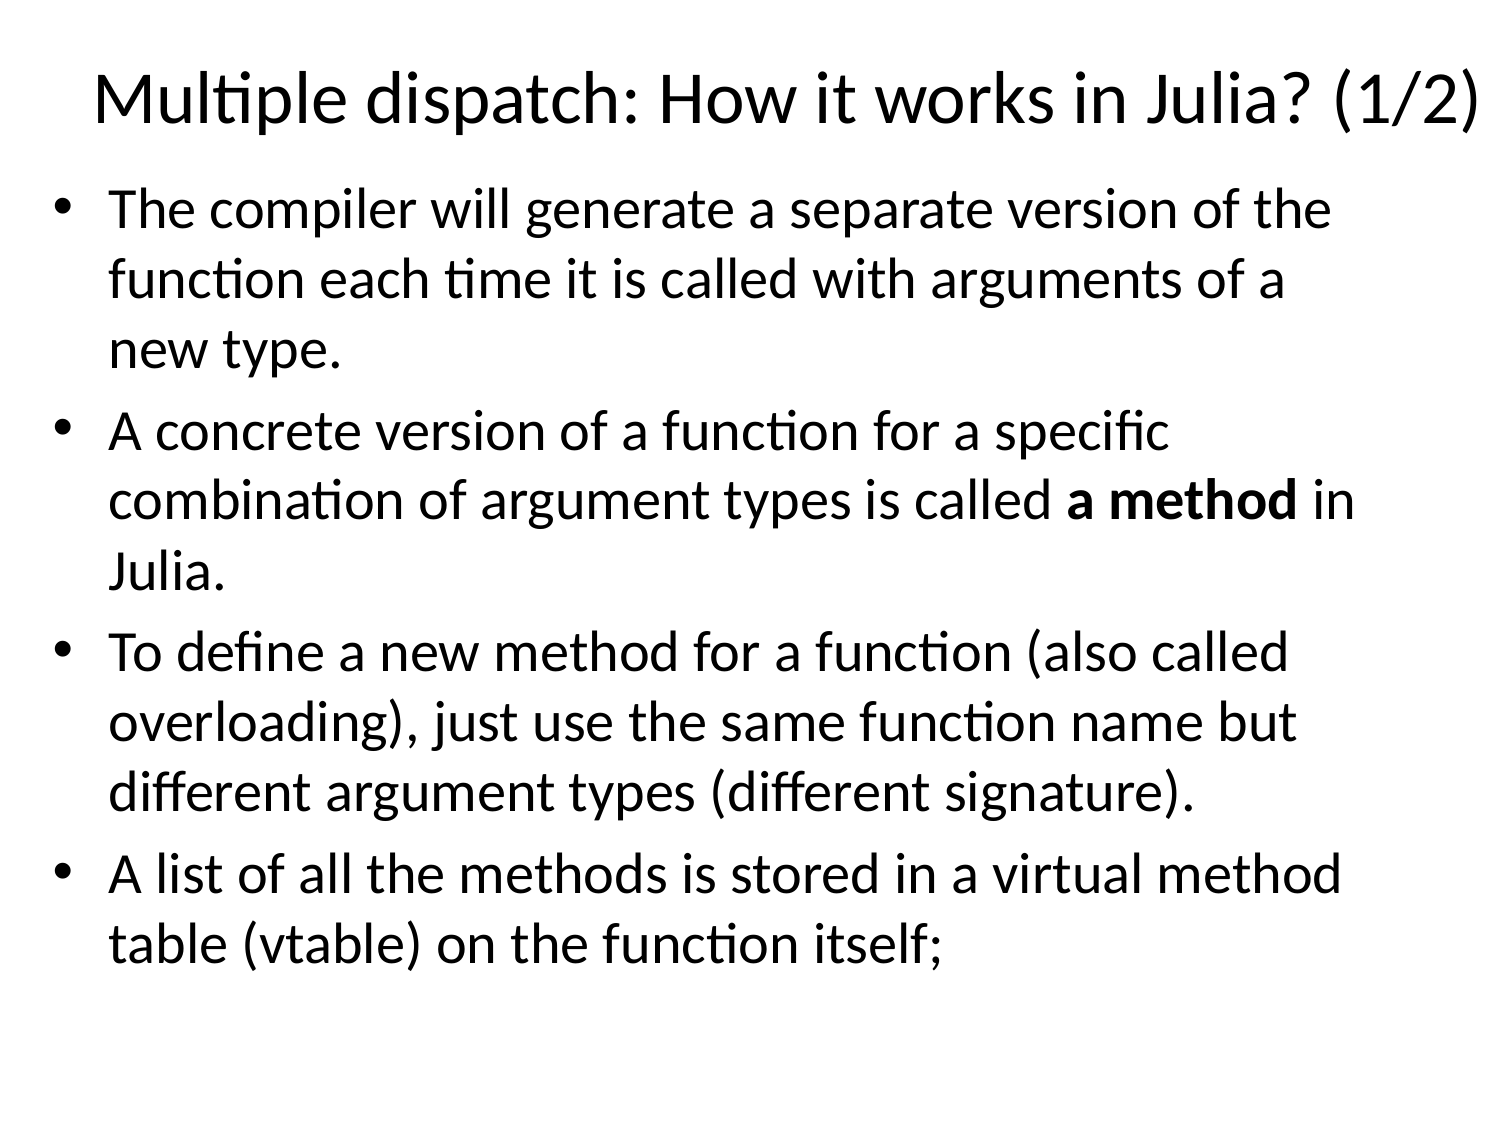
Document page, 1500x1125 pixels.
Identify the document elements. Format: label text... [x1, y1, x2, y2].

list The compiler will generate a separate version of the function each time it is called with arguments of a new type. A concrete version of a function for a specific combination of argument types is called a method in Julia. To define a new method for a function (also called overloading), just use the same function name but different argument types (different signature). A list of all the methods is stored in a virtual method table (vtable) on the function itself; [37, 162, 1388, 905]
title Multiple dispatch: How it works in Julia? (1/2) [75, 0, 1500, 188]
